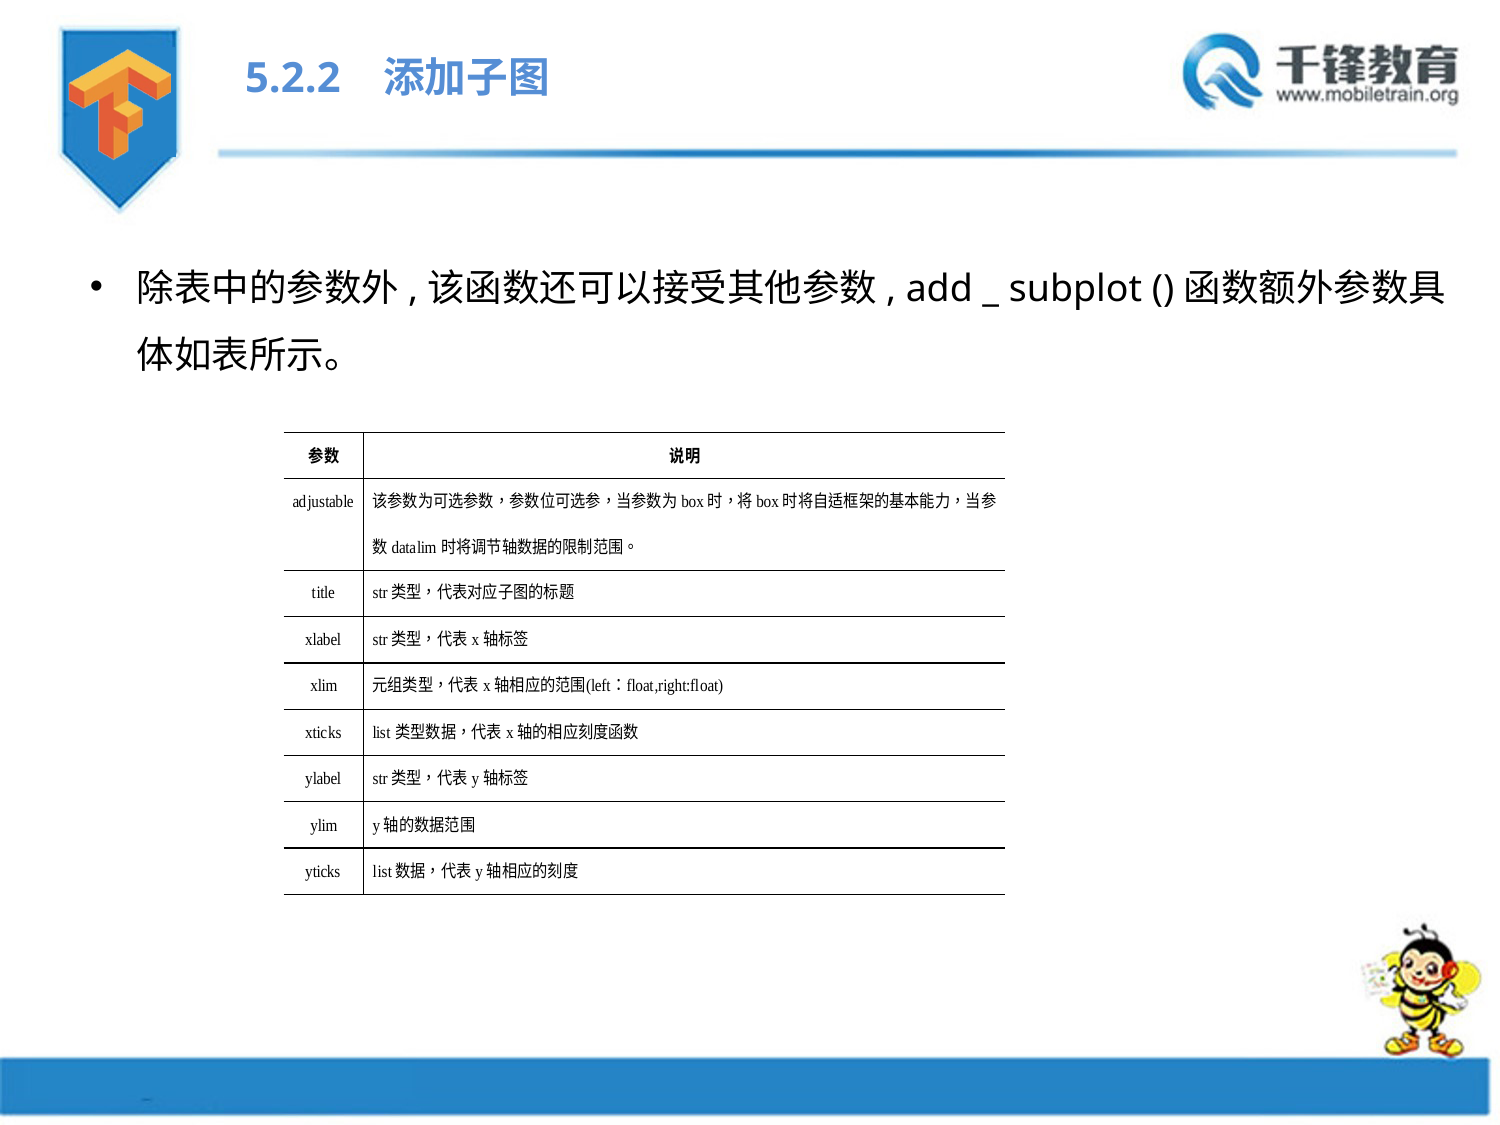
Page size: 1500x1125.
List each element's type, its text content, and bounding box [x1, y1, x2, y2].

text_box 除表中的参数外,该函数还可以接受其他参数, add _ subplot ()函数额外参数具体如表所示。 [0, 233, 1496, 384]
picture [0, 0, 1500, 1125]
text_box 5.2.2 添加子图 [230, 29, 1069, 122]
